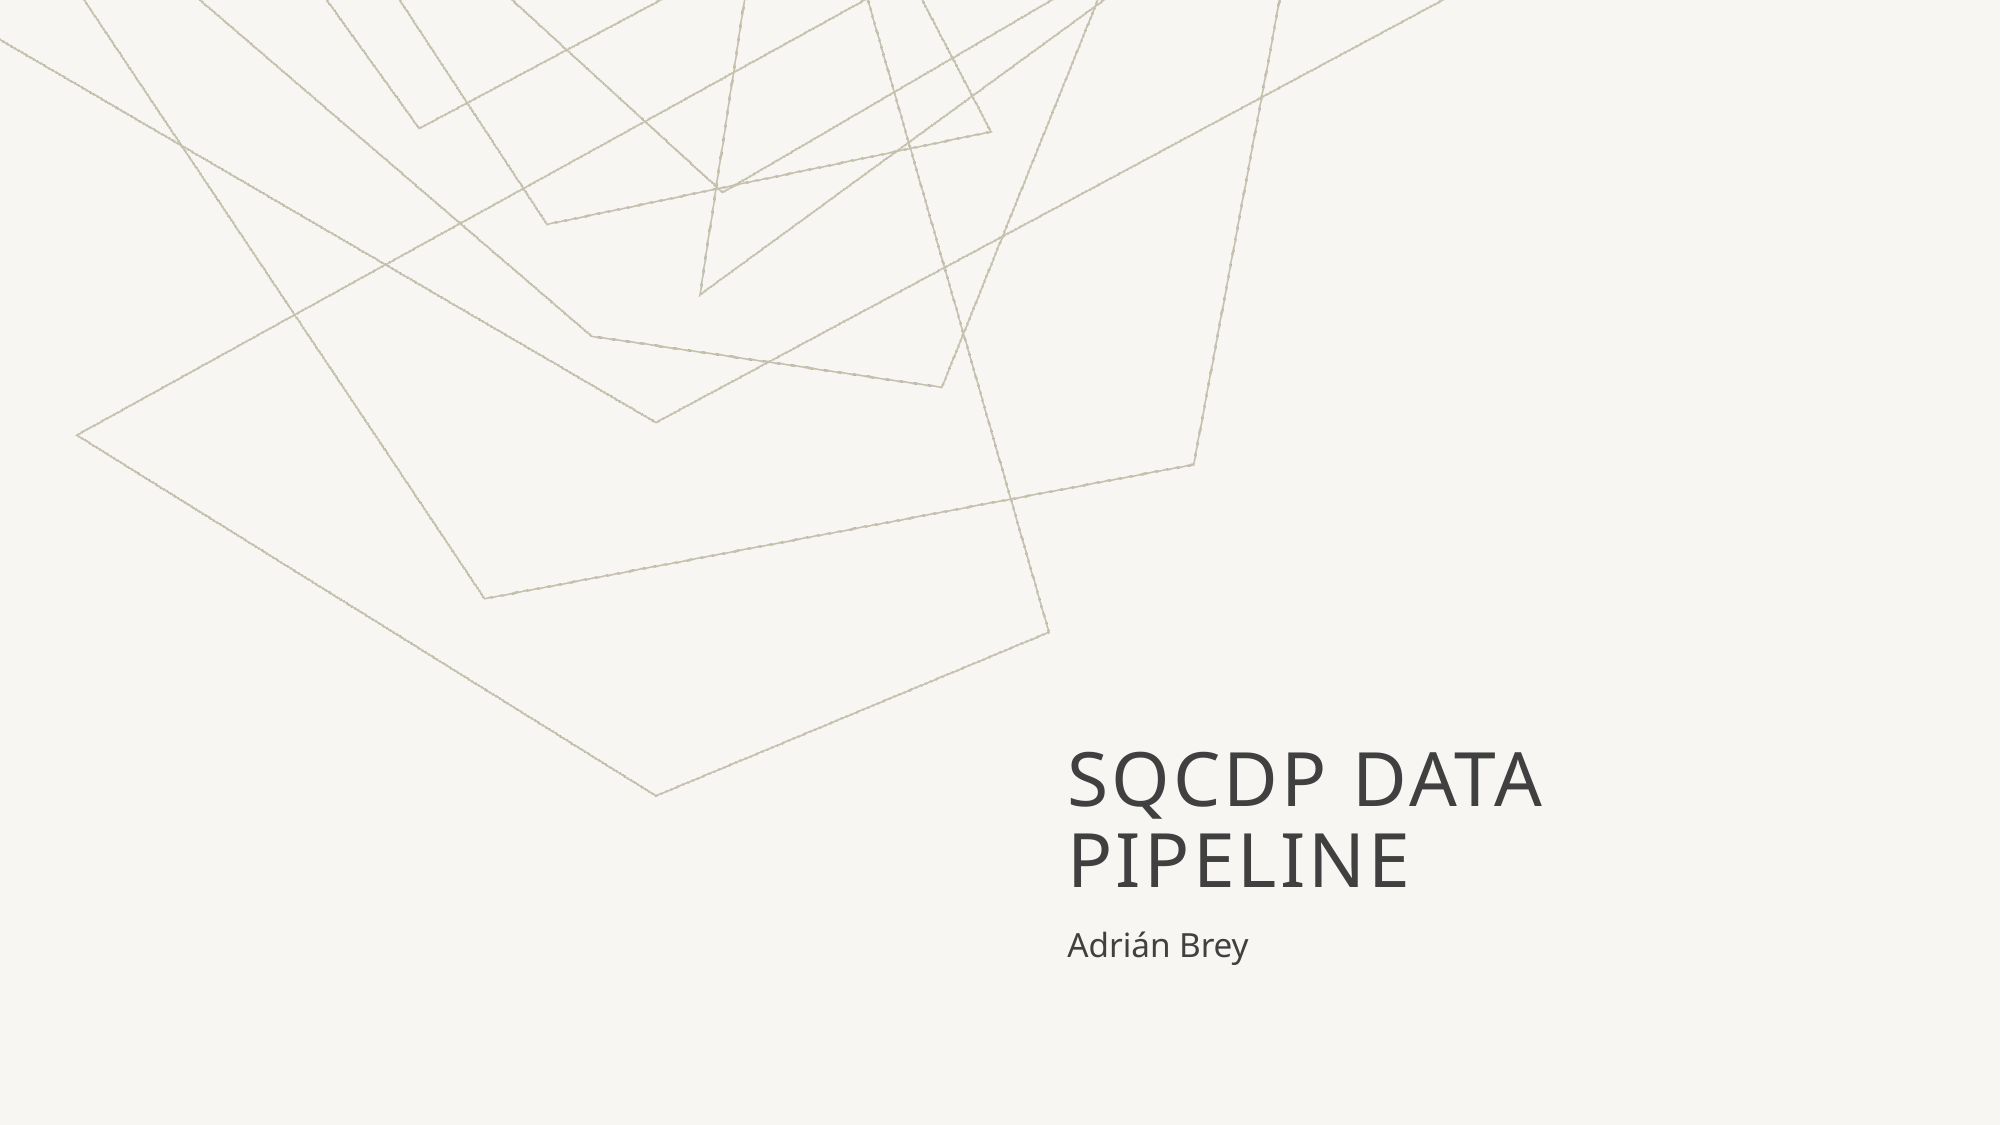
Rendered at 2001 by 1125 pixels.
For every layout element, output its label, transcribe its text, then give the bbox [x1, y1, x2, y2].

title SQCDP data pipeline [1052, 727, 1864, 912]
subtitle Adrián Brey [1052, 916, 1864, 982]
picture [0, 0, 1557, 830]
